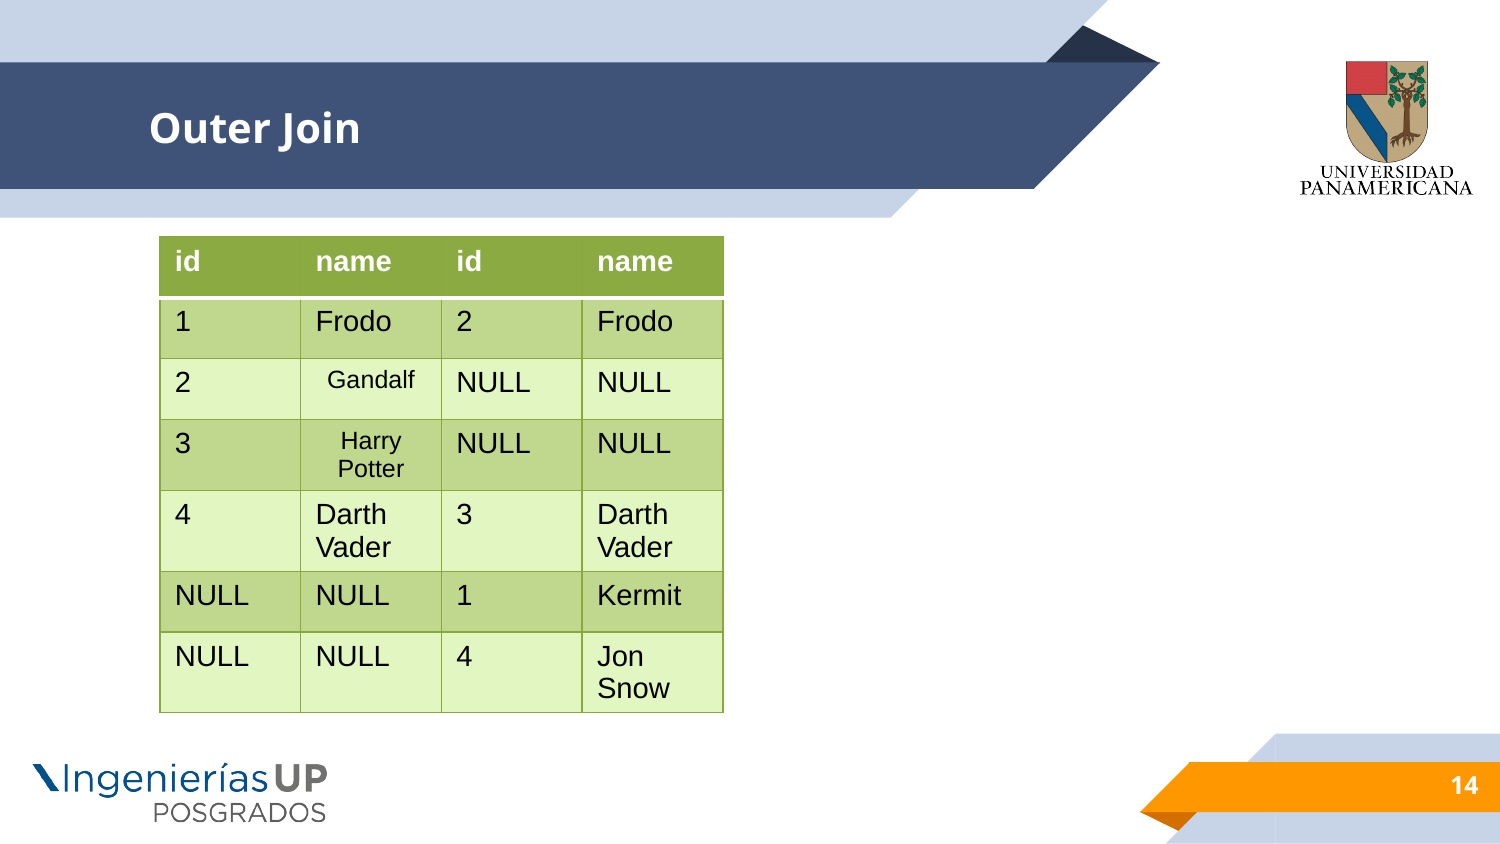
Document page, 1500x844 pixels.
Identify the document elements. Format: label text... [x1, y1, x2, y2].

table_cell 1 [161, 300, 300, 358]
table_cell 3 [442, 491, 581, 571]
table_header name [583, 238, 722, 296]
table_cell 3 [161, 420, 300, 490]
table_cell Frodo [583, 300, 722, 358]
table_cell NULL [161, 572, 300, 631]
table_cell NULL [583, 420, 722, 490]
table_cell Gandalf [301, 359, 441, 419]
table_cell 2 [442, 300, 581, 358]
table_header id [161, 238, 300, 296]
table_cell Harry Potter [301, 420, 441, 490]
picture [15, 737, 344, 844]
table_cell 1 [442, 572, 581, 631]
table_cell Jon Snow [583, 633, 722, 712]
table_cell NULL [442, 359, 581, 419]
table_cell NULL [583, 359, 722, 419]
table_cell Kermit [583, 572, 722, 631]
table_header id [442, 238, 581, 296]
table_cell 2 [161, 359, 300, 419]
picture [1286, 44, 1490, 210]
table_header name [301, 238, 441, 296]
table_cell NULL [301, 572, 441, 631]
table_cell Darth Vader [301, 491, 441, 571]
table_cell 4 [161, 491, 300, 571]
table_cell NULL [301, 633, 441, 712]
table_cell 4 [442, 633, 581, 712]
table_cell Darth Vader [583, 491, 722, 571]
table_cell NULL [442, 420, 581, 490]
title Outer Join [133, 64, 1035, 190]
slide_number 14 [1249, 760, 1494, 813]
table_cell NULL [161, 633, 300, 712]
table_cell Frodo [301, 300, 441, 358]
